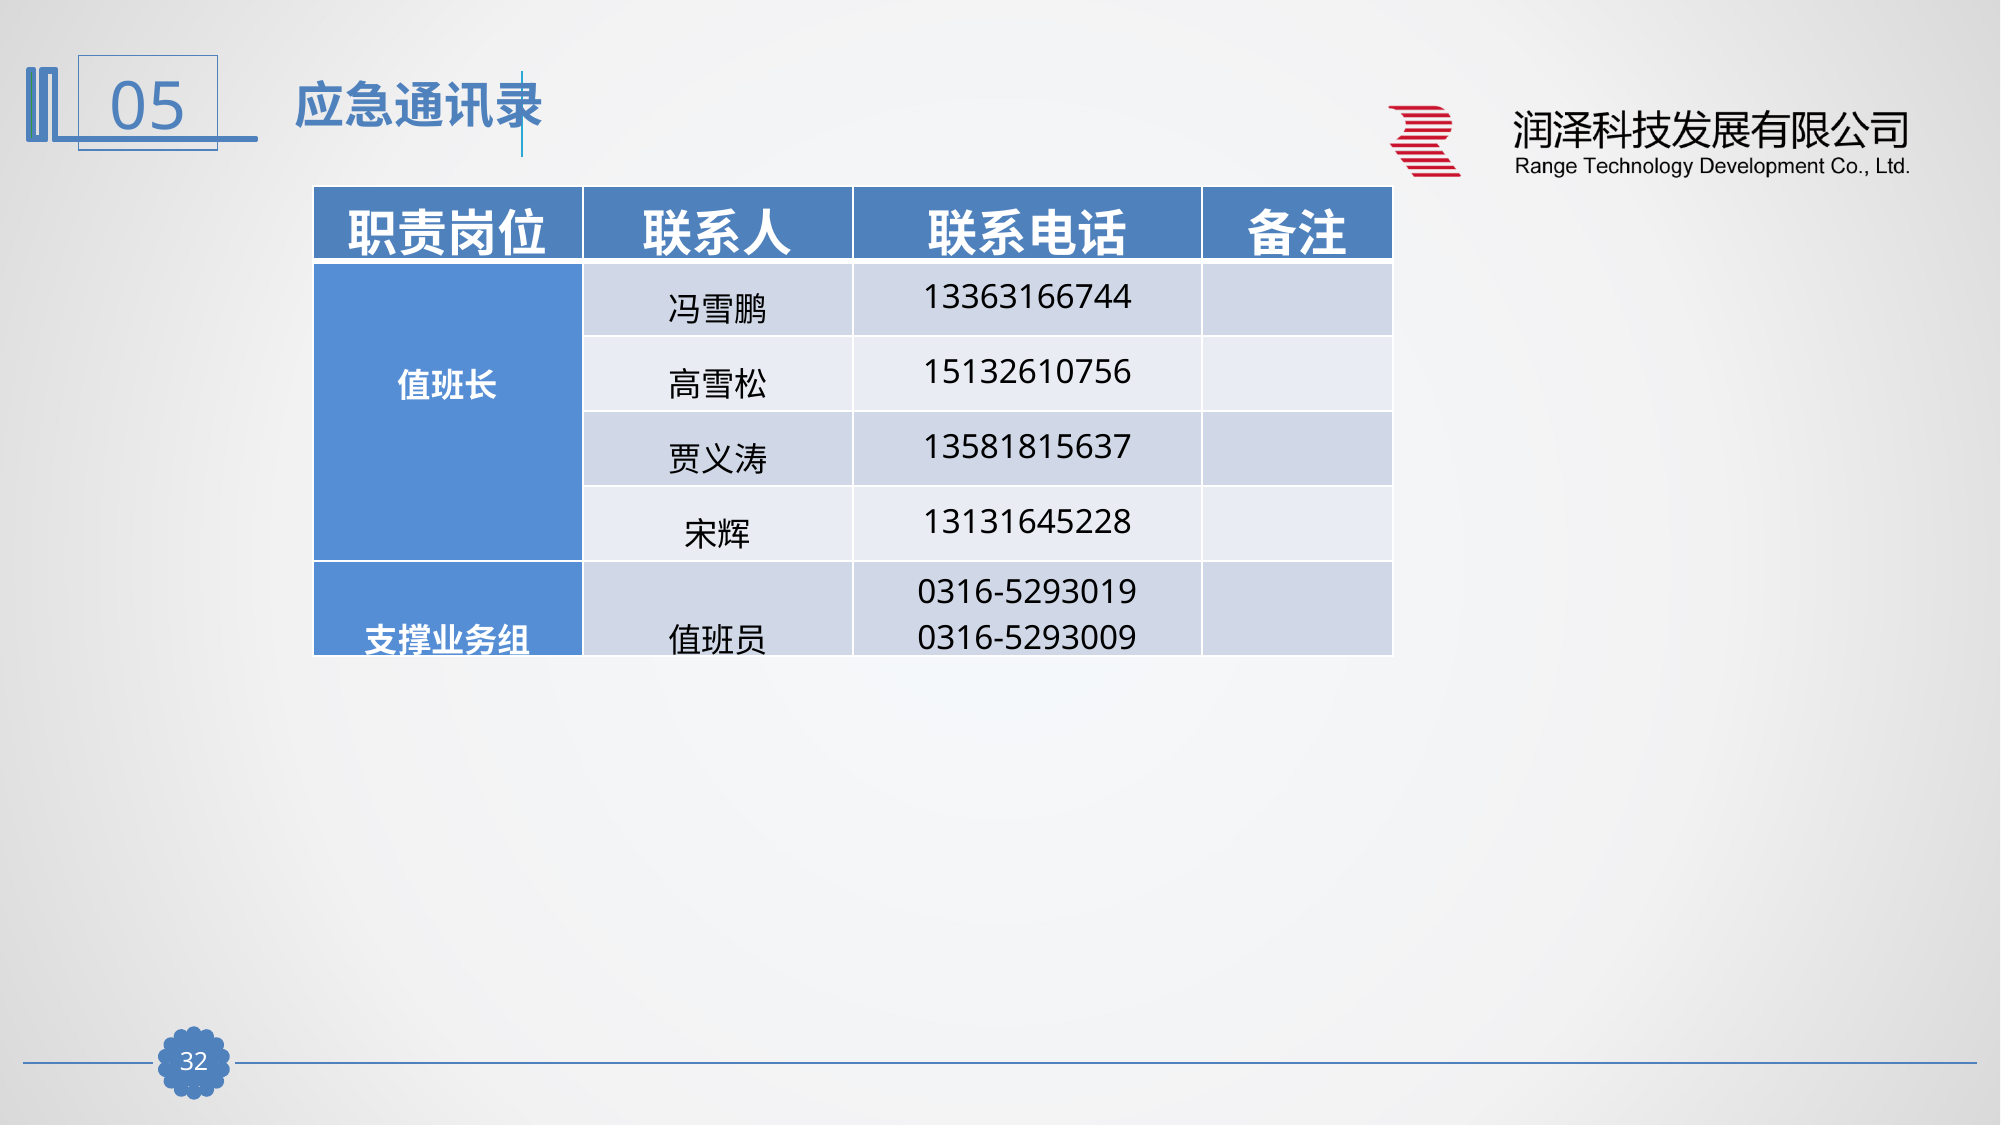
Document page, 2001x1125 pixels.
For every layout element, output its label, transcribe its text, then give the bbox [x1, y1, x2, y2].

table_header 职责岗位 [314, 187, 582, 258]
table_cell 值班长 [314, 264, 582, 560]
text_box 应急通讯录 [279, 66, 1733, 142]
table_cell 宋辉 [584, 487, 852, 560]
table_header 联系电话 [854, 187, 1201, 258]
table_header 备注 [1203, 187, 1392, 258]
table_cell 贾义涛 [584, 412, 852, 485]
table_cell [1203, 562, 1392, 655]
table_cell 15132610756 [854, 337, 1201, 410]
table_cell [1203, 264, 1392, 335]
table_cell 13581815637 [854, 412, 1201, 485]
table_cell 0316-5293019 0316-5293009 [854, 562, 1201, 655]
table_header 联系人 [584, 187, 852, 258]
table_cell 高雪松 [584, 337, 852, 410]
table_cell 支撑业务组 [314, 562, 582, 655]
table_cell 13131645228 [854, 487, 1201, 560]
table_cell 值班员 [584, 562, 852, 655]
table_cell [1203, 487, 1392, 560]
table_cell [1203, 337, 1392, 410]
slide_number 31 [170, 1039, 218, 1086]
table_cell [1203, 412, 1392, 485]
table_cell 13363166744 [854, 264, 1201, 335]
picture [0, 0, 2001, 1125]
table_cell 冯雪鹏 [584, 264, 852, 335]
